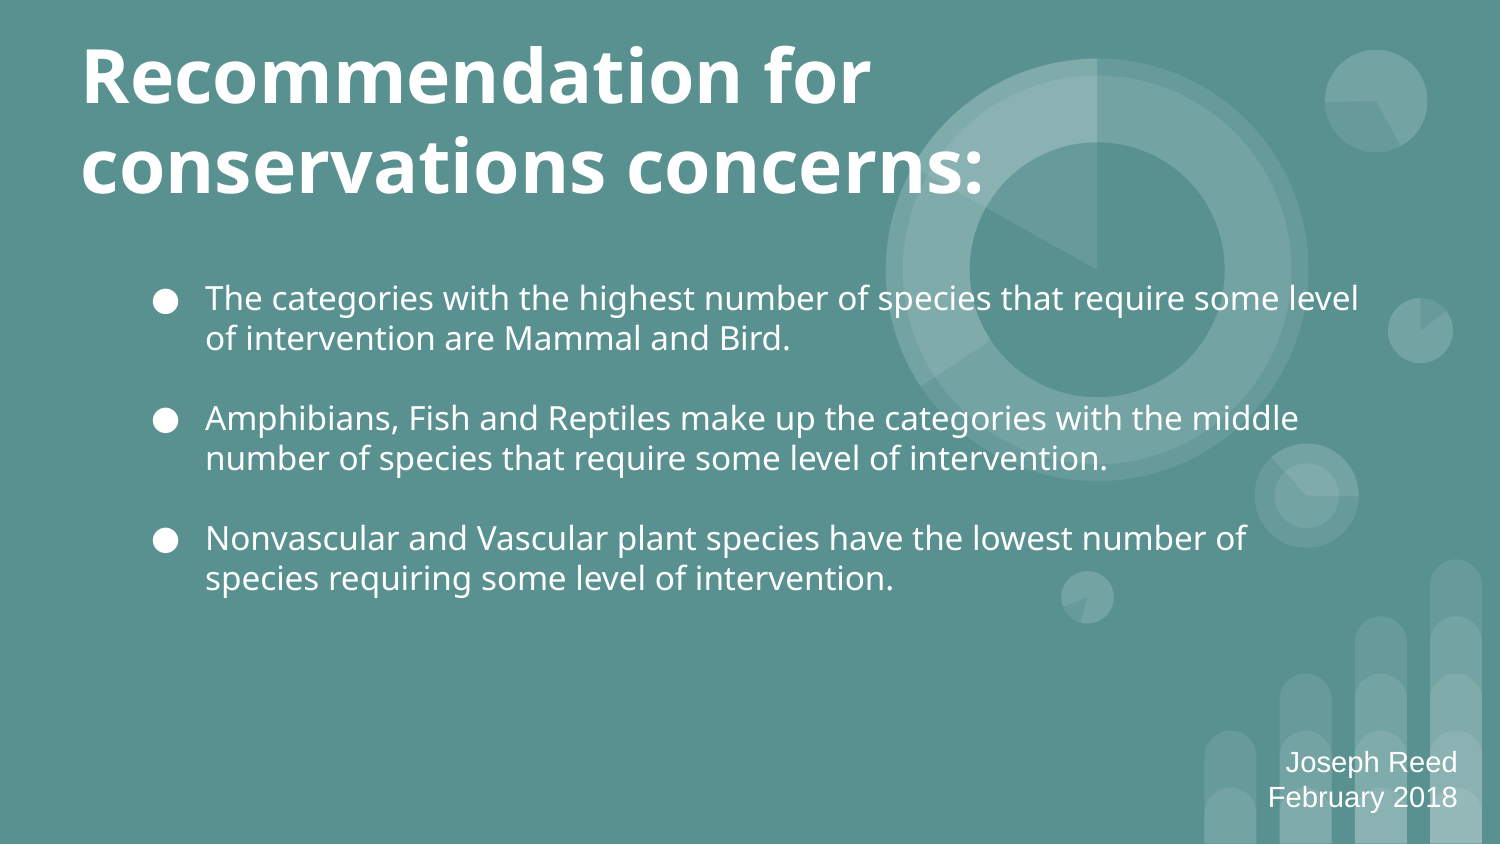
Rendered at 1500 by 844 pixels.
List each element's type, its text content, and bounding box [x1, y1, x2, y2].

text_box Joseph Reed February 2018 [1051, 728, 1474, 826]
title Recommendation for conservations concerns: [65, 45, 1360, 193]
subtitle The categories with the highest number of species that require some level of intervention are Mammal and Bird. Amphibians, Fish and Reptiles make up the categories with the middle number of species that require some level of intervention. Nonvascular and Vascular plant species have the lowest number of species requiring some level of intervention. [115, 262, 1385, 799]
